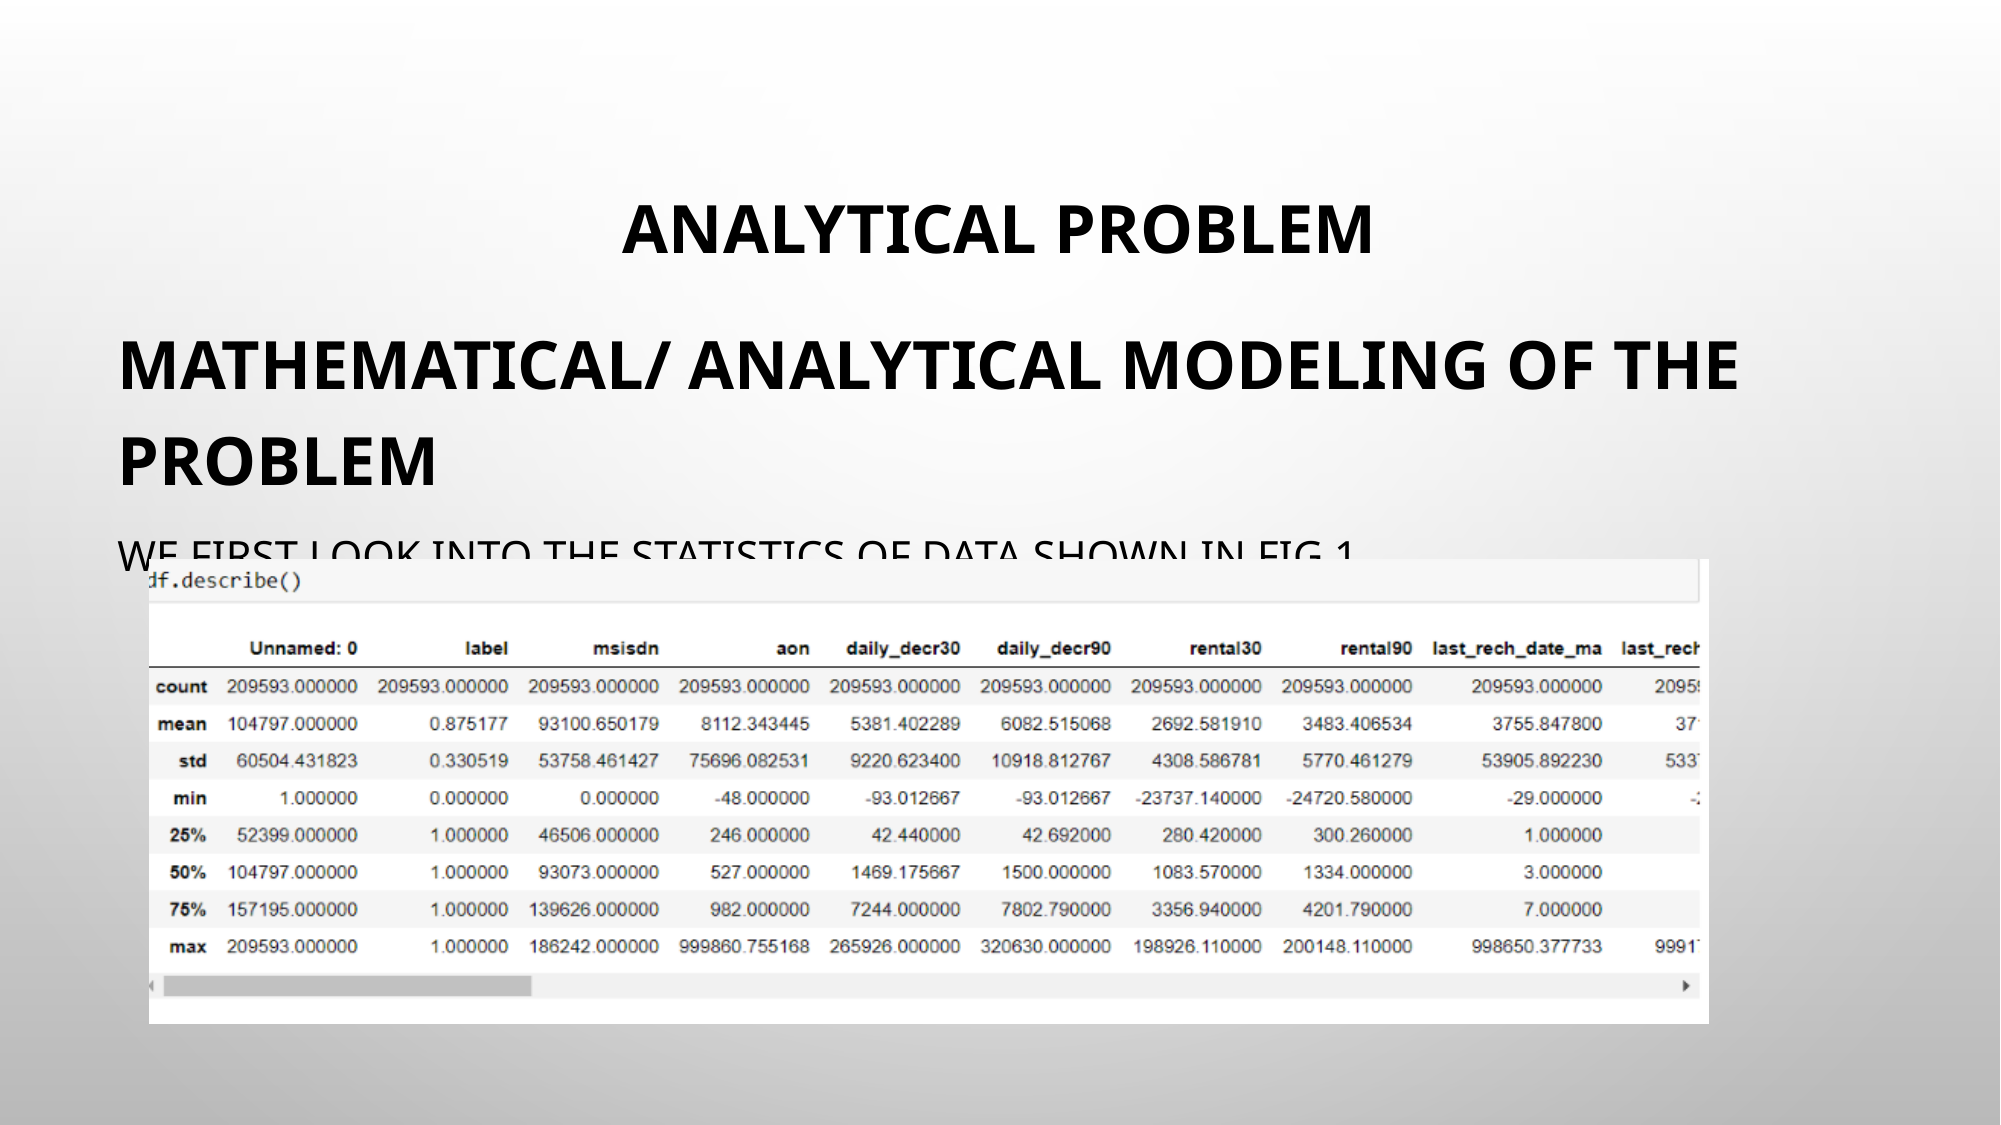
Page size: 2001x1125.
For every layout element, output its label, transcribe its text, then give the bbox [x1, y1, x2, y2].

list Mathematical/ Analytical Modeling of the Problem We first look into the statistics of data shown in fig 1. [102, 299, 1863, 1014]
title Analytical Problem [149, 101, 1851, 299]
picture [0, 0, 2000, 1125]
